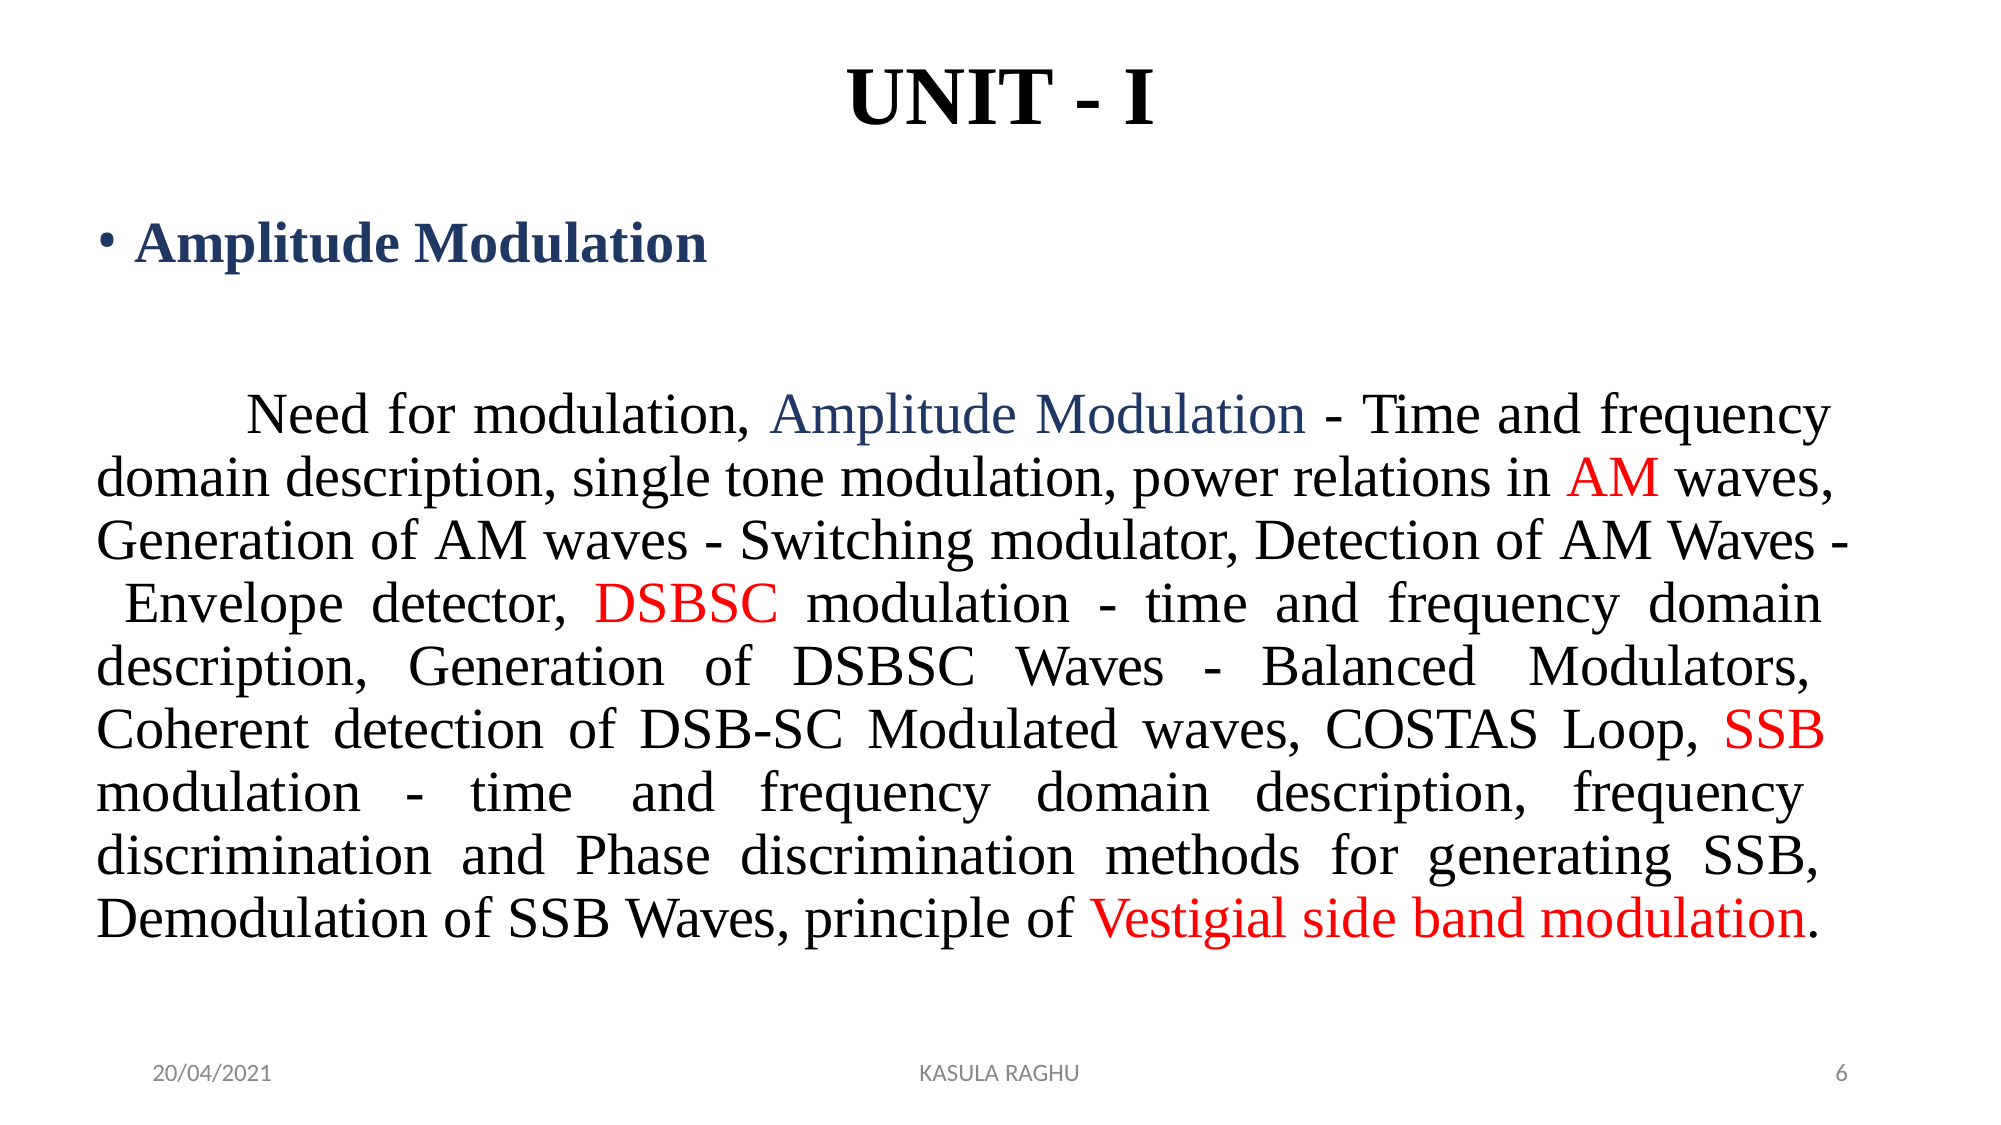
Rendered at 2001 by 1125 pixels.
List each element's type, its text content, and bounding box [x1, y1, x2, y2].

footer KASULA RAGHU [917, 1060, 1084, 1125]
text_box 9 [1829, 1060, 1855, 1087]
text_box Amplitude Modulation Need for modulation, Amplitude Modulation - Time and frequency domain description, single tone modulation, power relations in AM waves, Generation of AM waves - Switching modulator, Detection of AM Waves - Envelope detector, DSBSC modulation - time and frequency domain description, Generation of DSBSC Waves - Balanced Modulators, Coherent detection of DSB-SC Modulated waves, COSTAS Loop, SSB modulation - time and frequency domain description, frequency discrimination and Phase discrimination methods for generating SSB, Demodulation of SSB Waves, principle of Vestigial side band modulation. [94, 202, 1851, 950]
title UNIT - I [843, 39, 1158, 202]
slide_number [150, 1060, 274, 1125]
